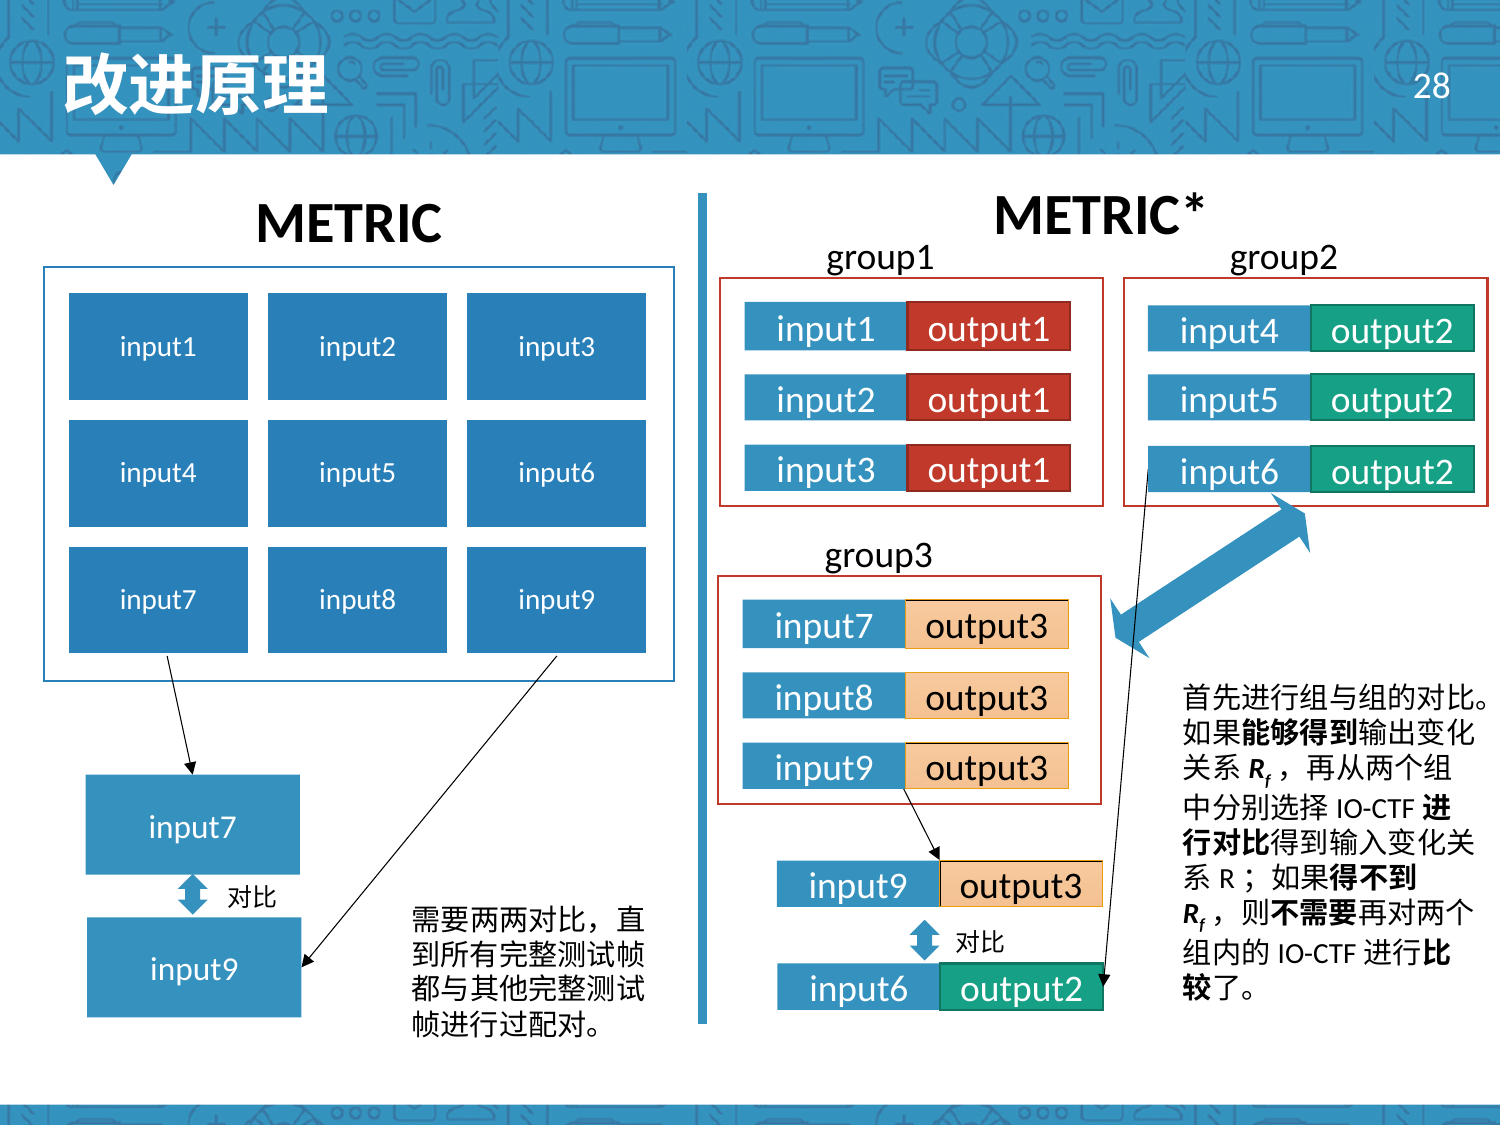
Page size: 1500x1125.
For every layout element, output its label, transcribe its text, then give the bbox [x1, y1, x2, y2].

text_box [43, 266, 675, 682]
text_box group3 [809, 522, 962, 583]
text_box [742, 742, 1069, 789]
text_box [1149, 493, 1312, 637]
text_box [744, 301, 1071, 351]
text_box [744, 444, 1071, 492]
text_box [776, 860, 1103, 907]
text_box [167, 655, 193, 775]
text_box [907, 918, 941, 962]
text_box group2 [1215, 224, 1367, 285]
text_box 对比 [213, 873, 300, 919]
text_box 对比 [941, 918, 1028, 963]
slide_number 28 [1330, 46, 1466, 121]
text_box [1147, 374, 1474, 421]
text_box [903, 788, 940, 860]
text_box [1147, 305, 1474, 352]
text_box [742, 599, 1069, 649]
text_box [1103, 469, 1149, 987]
text_box [719, 277, 1104, 507]
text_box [744, 374, 1071, 421]
text_box input7 [85, 774, 301, 876]
text_box 需要两两对比，直到所有完整测试帧都与其他完整测试帧进行过配对。 [396, 893, 662, 1049]
text_box [717, 575, 1102, 805]
list 改进原理 [47, 35, 1212, 132]
text_box METRIC [235, 177, 462, 262]
text_box [175, 872, 211, 917]
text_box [67, 290, 648, 656]
text_box 首先进行组与组的对比。 如果能够得到输出变化关系Rf，再从两个组中分别选择IO-CTF进行对比得到输入变化关系R；如果得不到Rf，则不需要再对两个组内的IO-CTF进行比较了。 [1168, 672, 1494, 1012]
text_box input9 [86, 916, 303, 1018]
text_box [1148, 445, 1474, 493]
text_box METRIC* [972, 168, 1231, 254]
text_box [742, 672, 1069, 719]
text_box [777, 963, 1104, 1010]
text_box [1123, 277, 1489, 507]
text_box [301, 655, 557, 968]
text_box group1 [811, 224, 964, 285]
